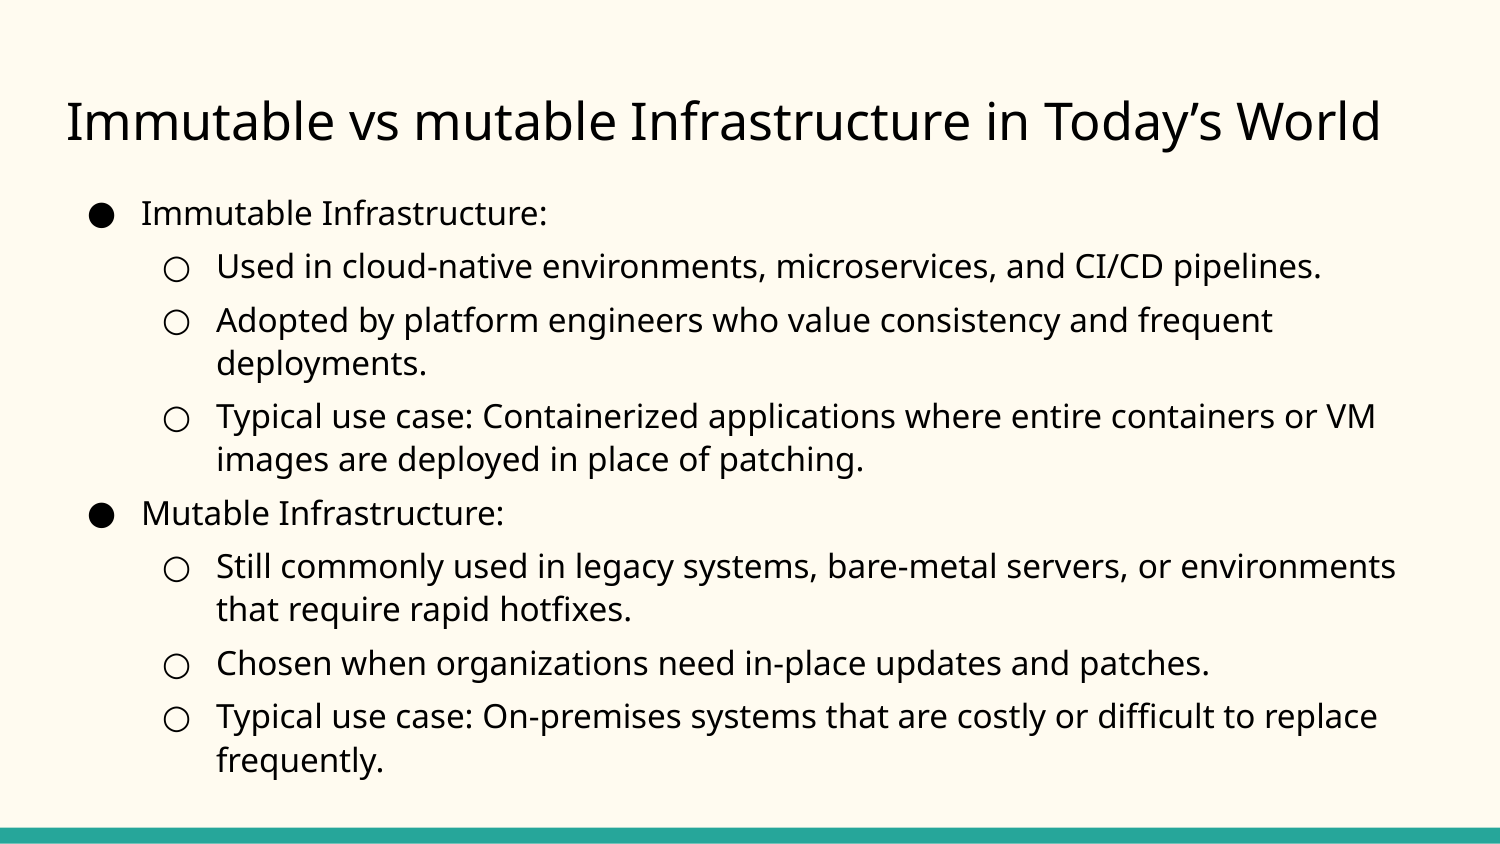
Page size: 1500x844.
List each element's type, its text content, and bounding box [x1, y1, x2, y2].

title Immutable vs mutable Infrastructure in Today’s World [51, 72, 1449, 173]
list Immutable Infrastructure: Used in cloud-native environments, microservices, and CI/CD pipelines. Adopted by platform engineers who value consistency and frequent deployments. Typical use case: Containerized applications where entire containers or VM images are deployed in place of patching. Mutable Infrastructure: Still commonly used in legacy systems, bare-metal servers, or environments that require rapid hotfixes. Chosen when organizations need in-place updates and patches. Typical use case: On-premises systems that are costly or difficult to replace frequently. [51, 173, 1449, 750]
